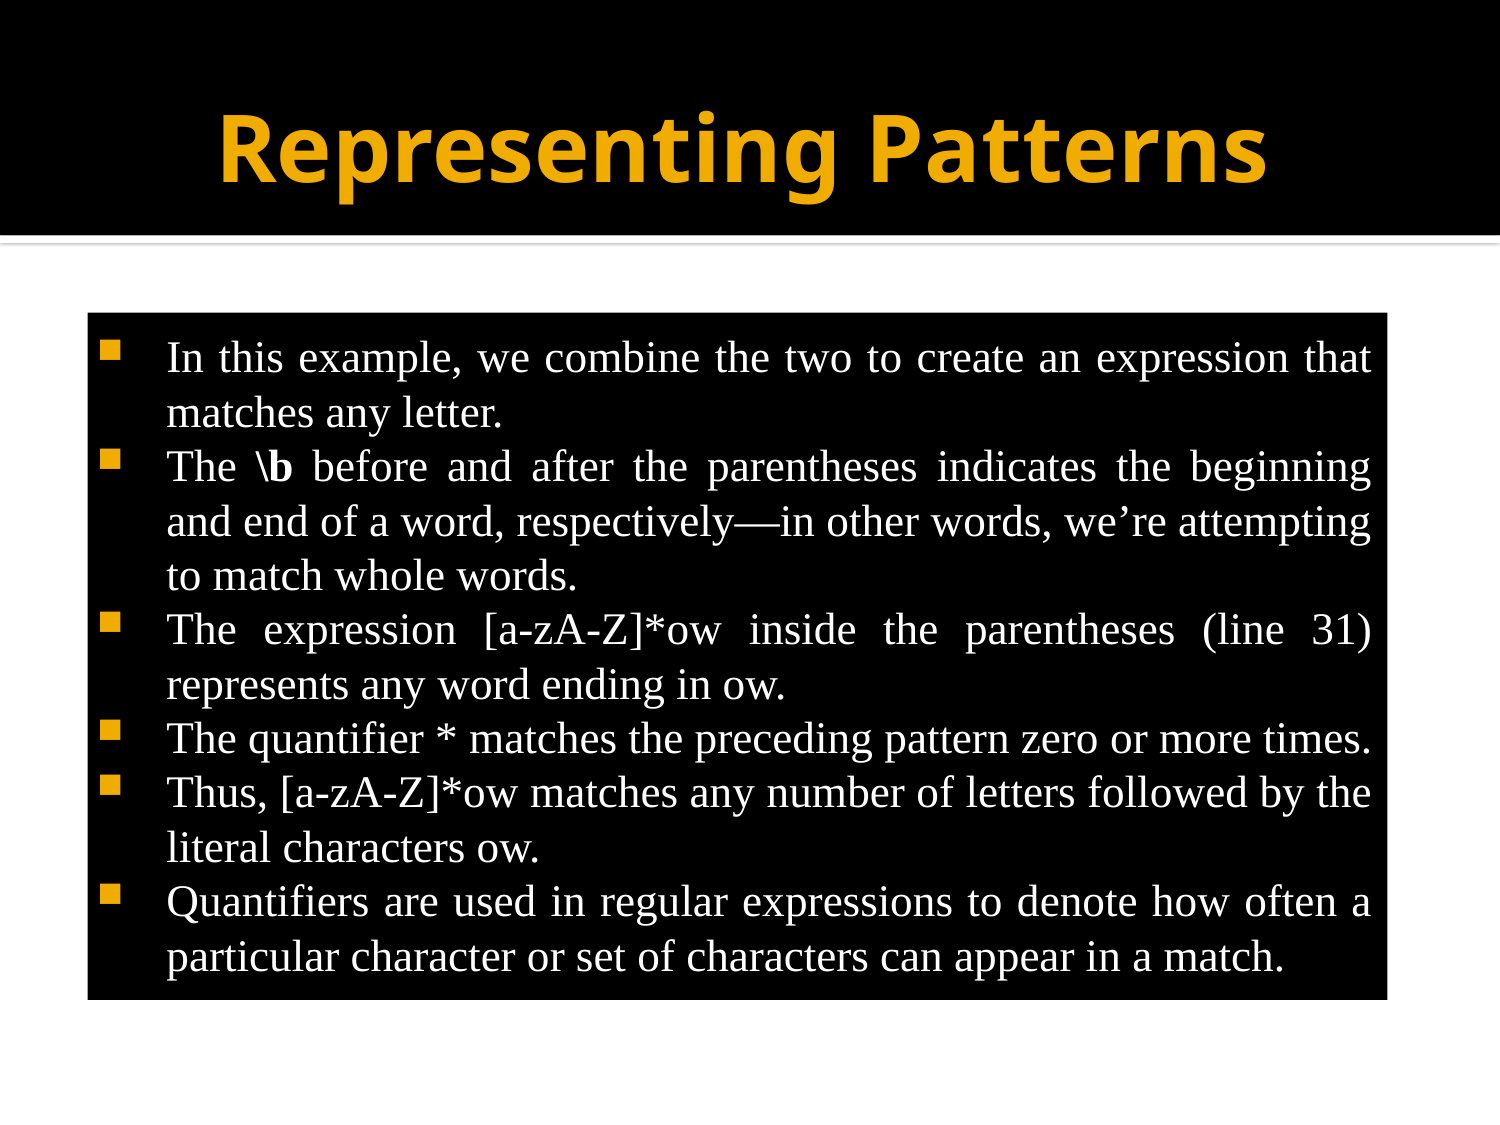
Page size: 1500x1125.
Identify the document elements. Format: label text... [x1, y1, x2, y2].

title Representing Patterns [200, 62, 1323, 229]
list In this example, we combine the two to create an expression that matches any letter. The \b before and after the parentheses indicates the beginning and end of a word, respectively—in other words, we’re attempting to match whole words. The expression [a-zA-Z]*ow inside the parentheses (line 31) represents any word ending in ow. The quantifier * matches the preceding pattern zero or more times. Thus, [a-zA-Z]*ow matches any number of letters followed by the literal characters ow. Quantifiers are used in regular expressions to denote how often a particular character or set of characters can appear in a match. [87, 312, 1388, 1000]
